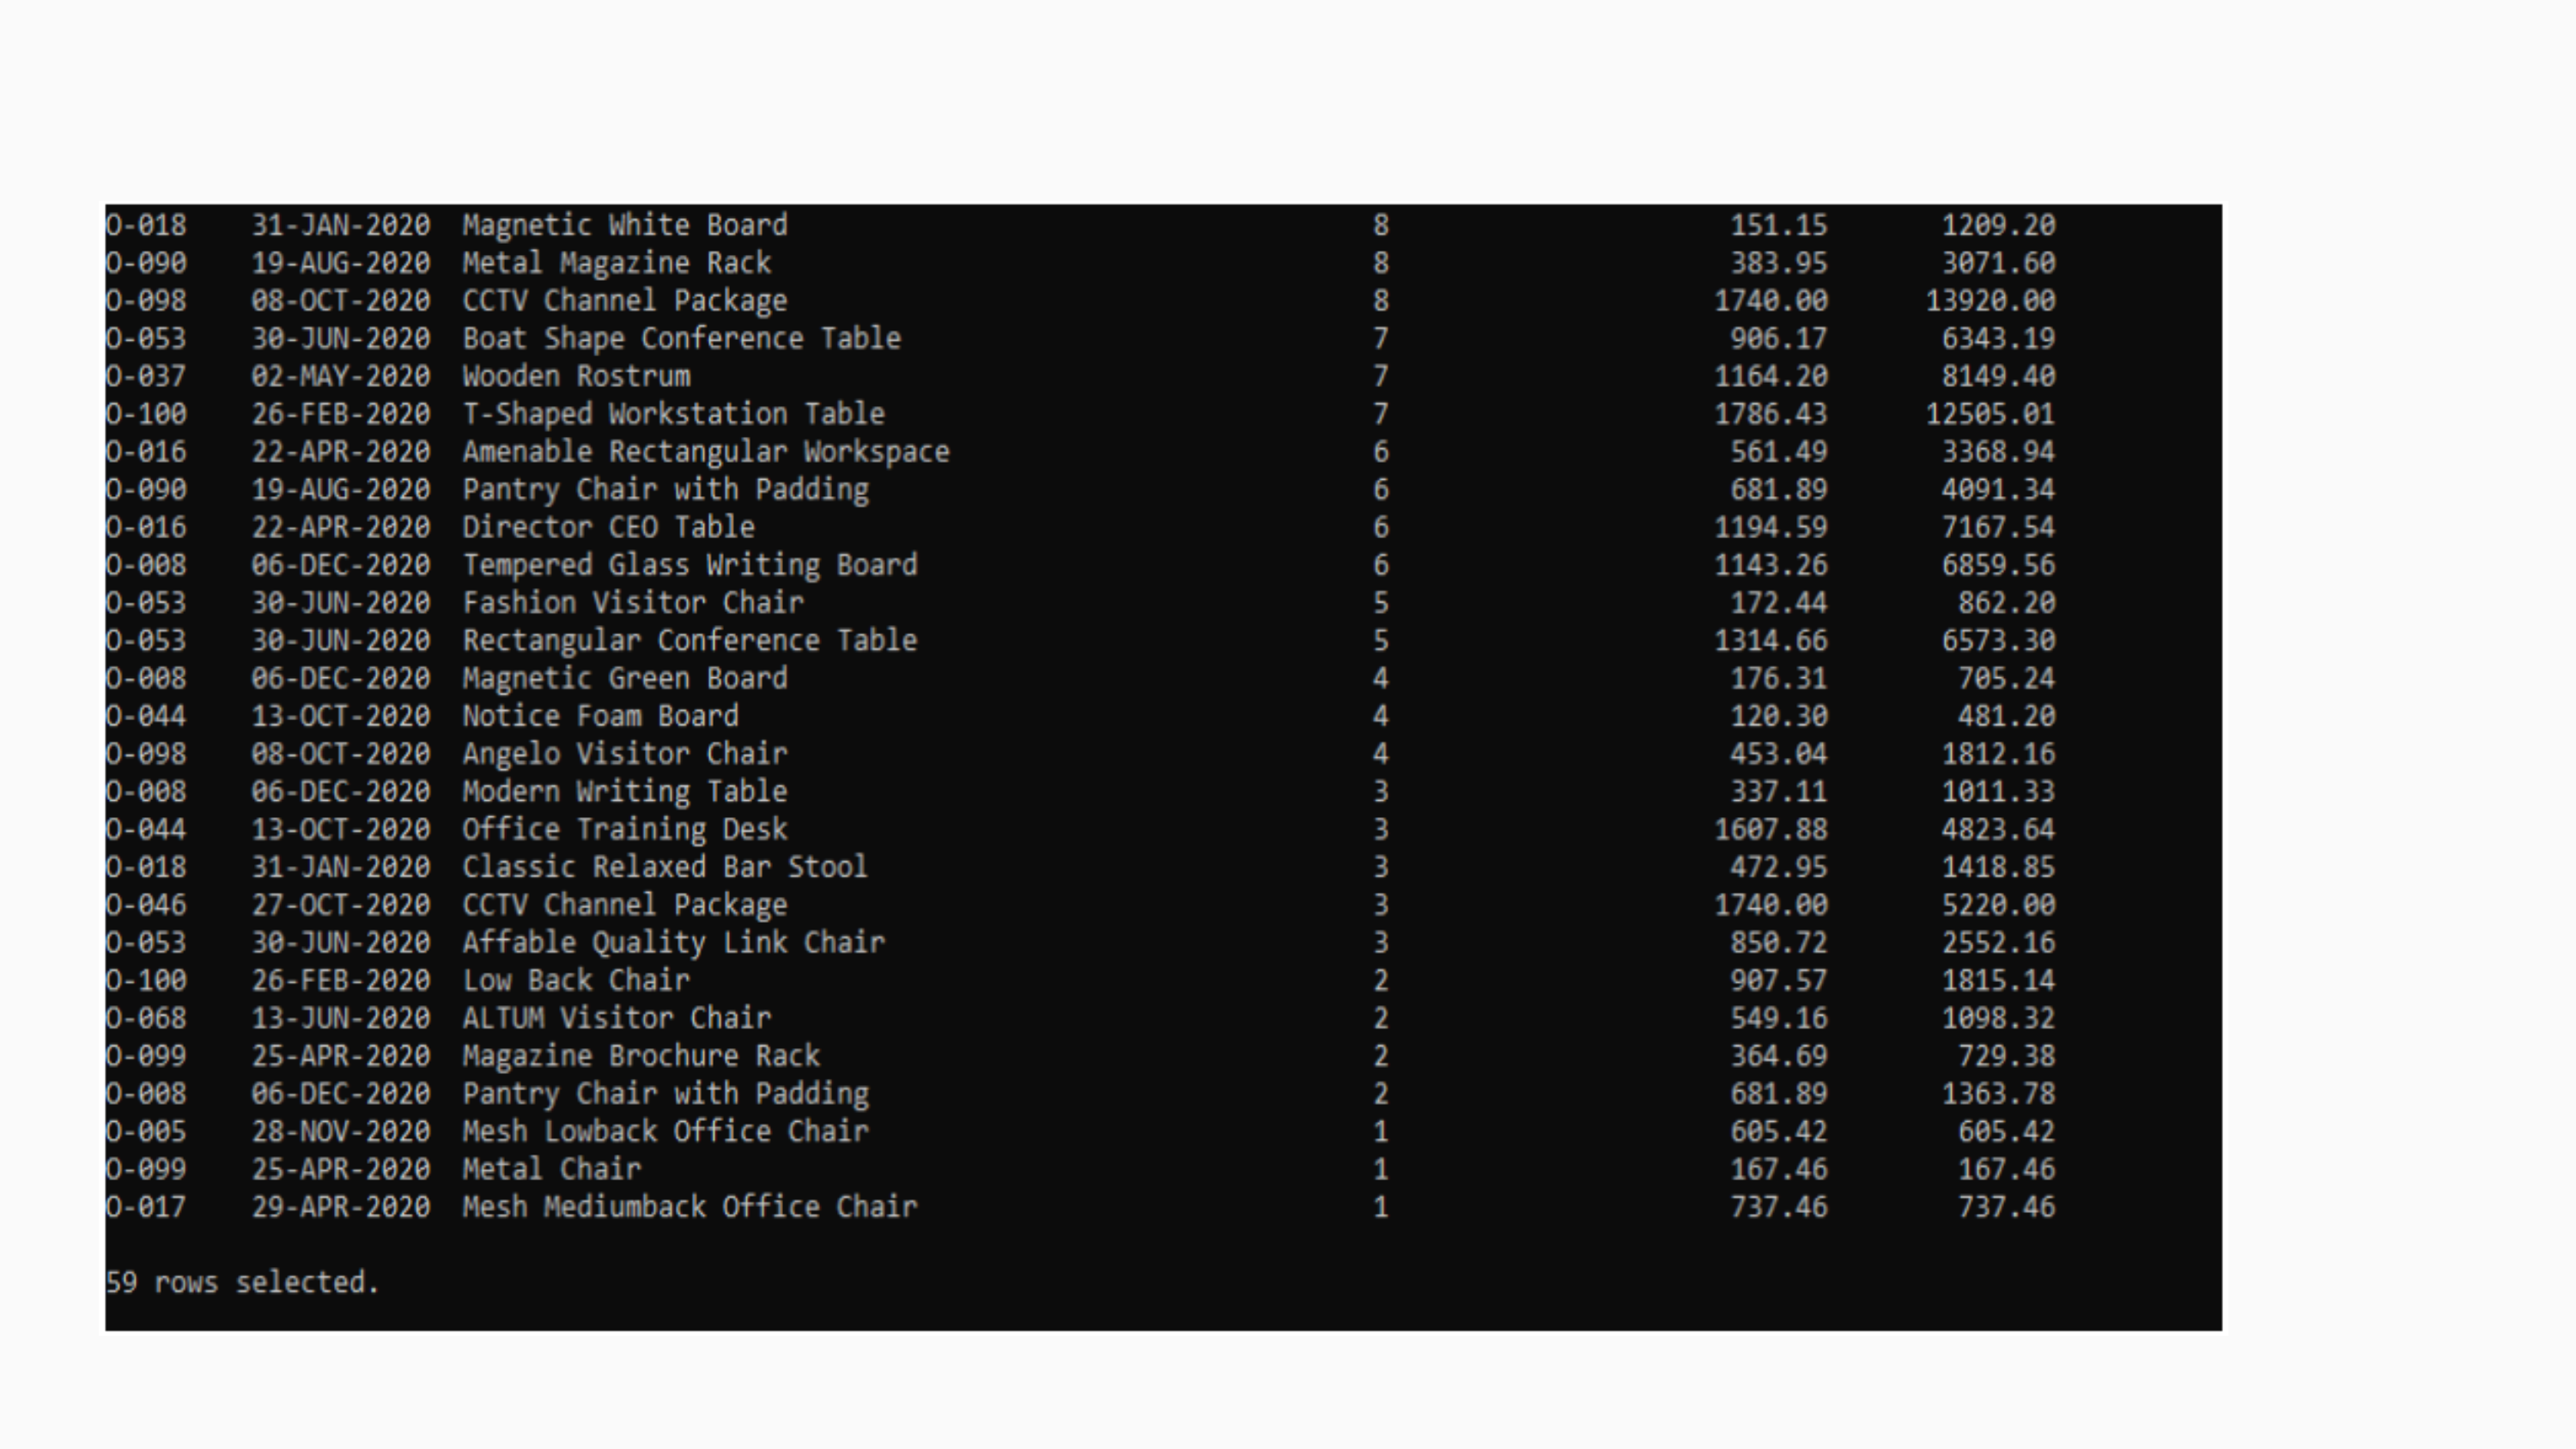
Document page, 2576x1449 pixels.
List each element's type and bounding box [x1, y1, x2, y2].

text_box [98, 201, 2229, 1336]
